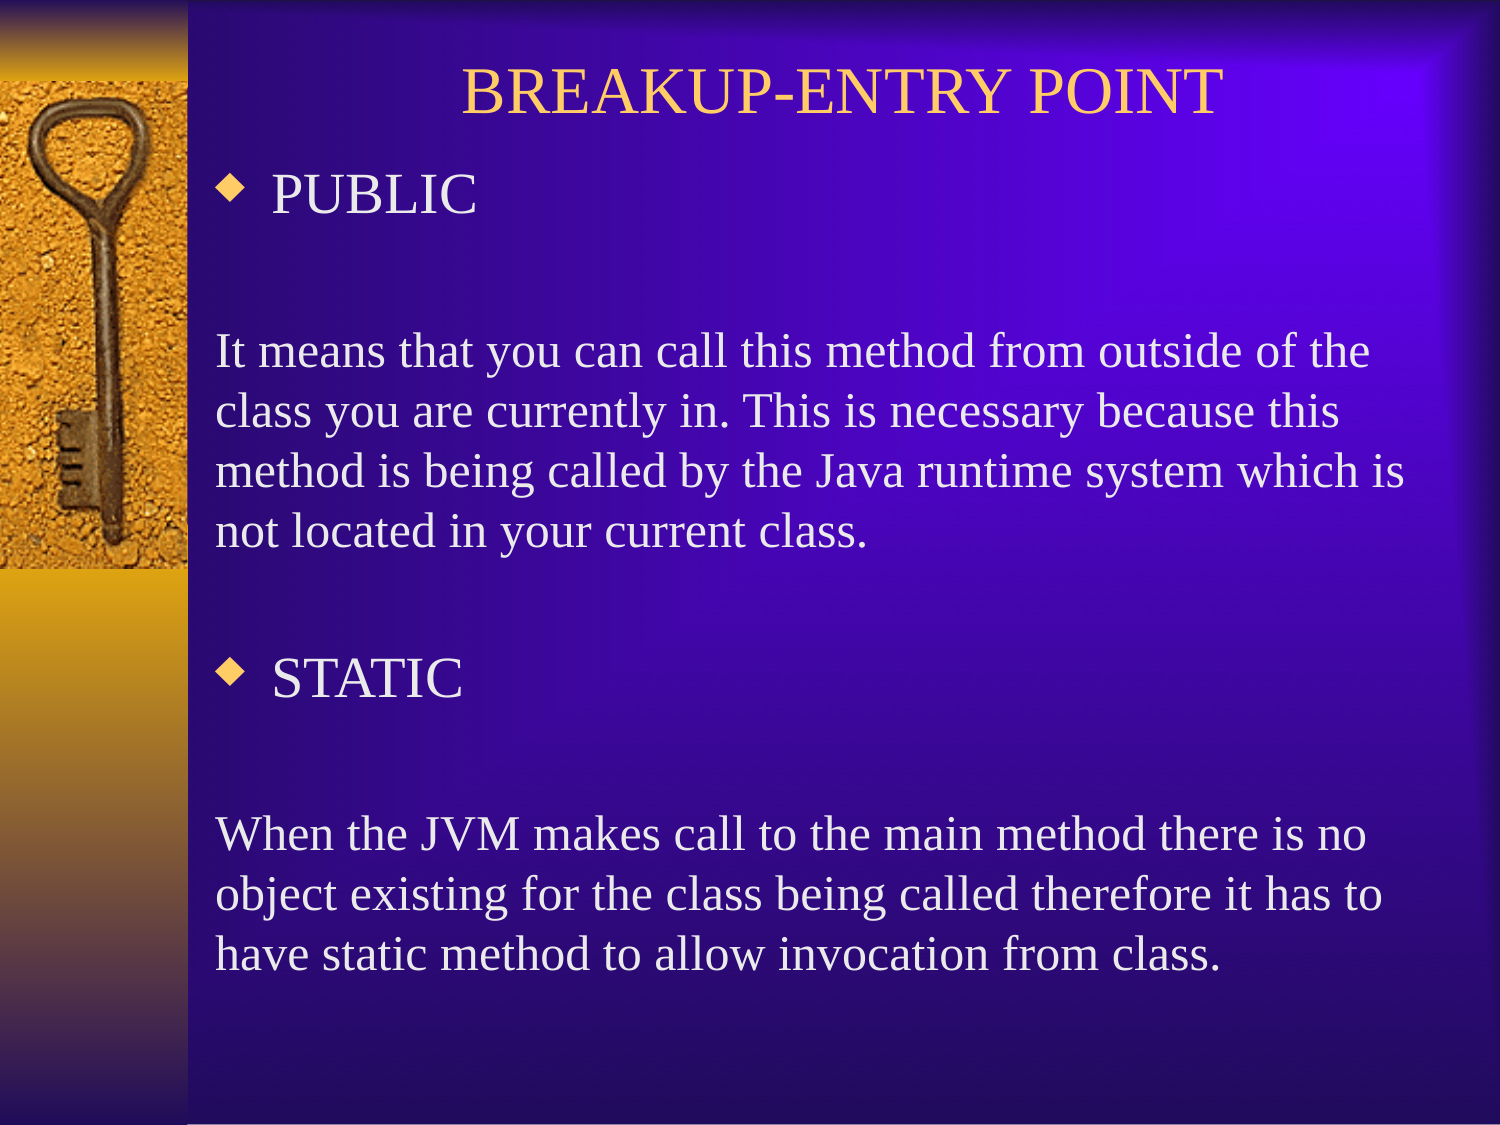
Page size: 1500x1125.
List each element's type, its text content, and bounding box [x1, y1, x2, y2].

title BREAKUP-ENTRY POINT [205, 24, 1482, 149]
list PUBLIC It means that you can call this method from outside of the class you are currently in. This is necessary because this method is being called by the Java runtime system which is not located in your current class. STATIC When the JVM makes call to the main method there is no object existing for the class being called therefore it has to have static method to allow invocation from class. [199, 147, 1476, 1001]
picture [0, 0, 1500, 1125]
